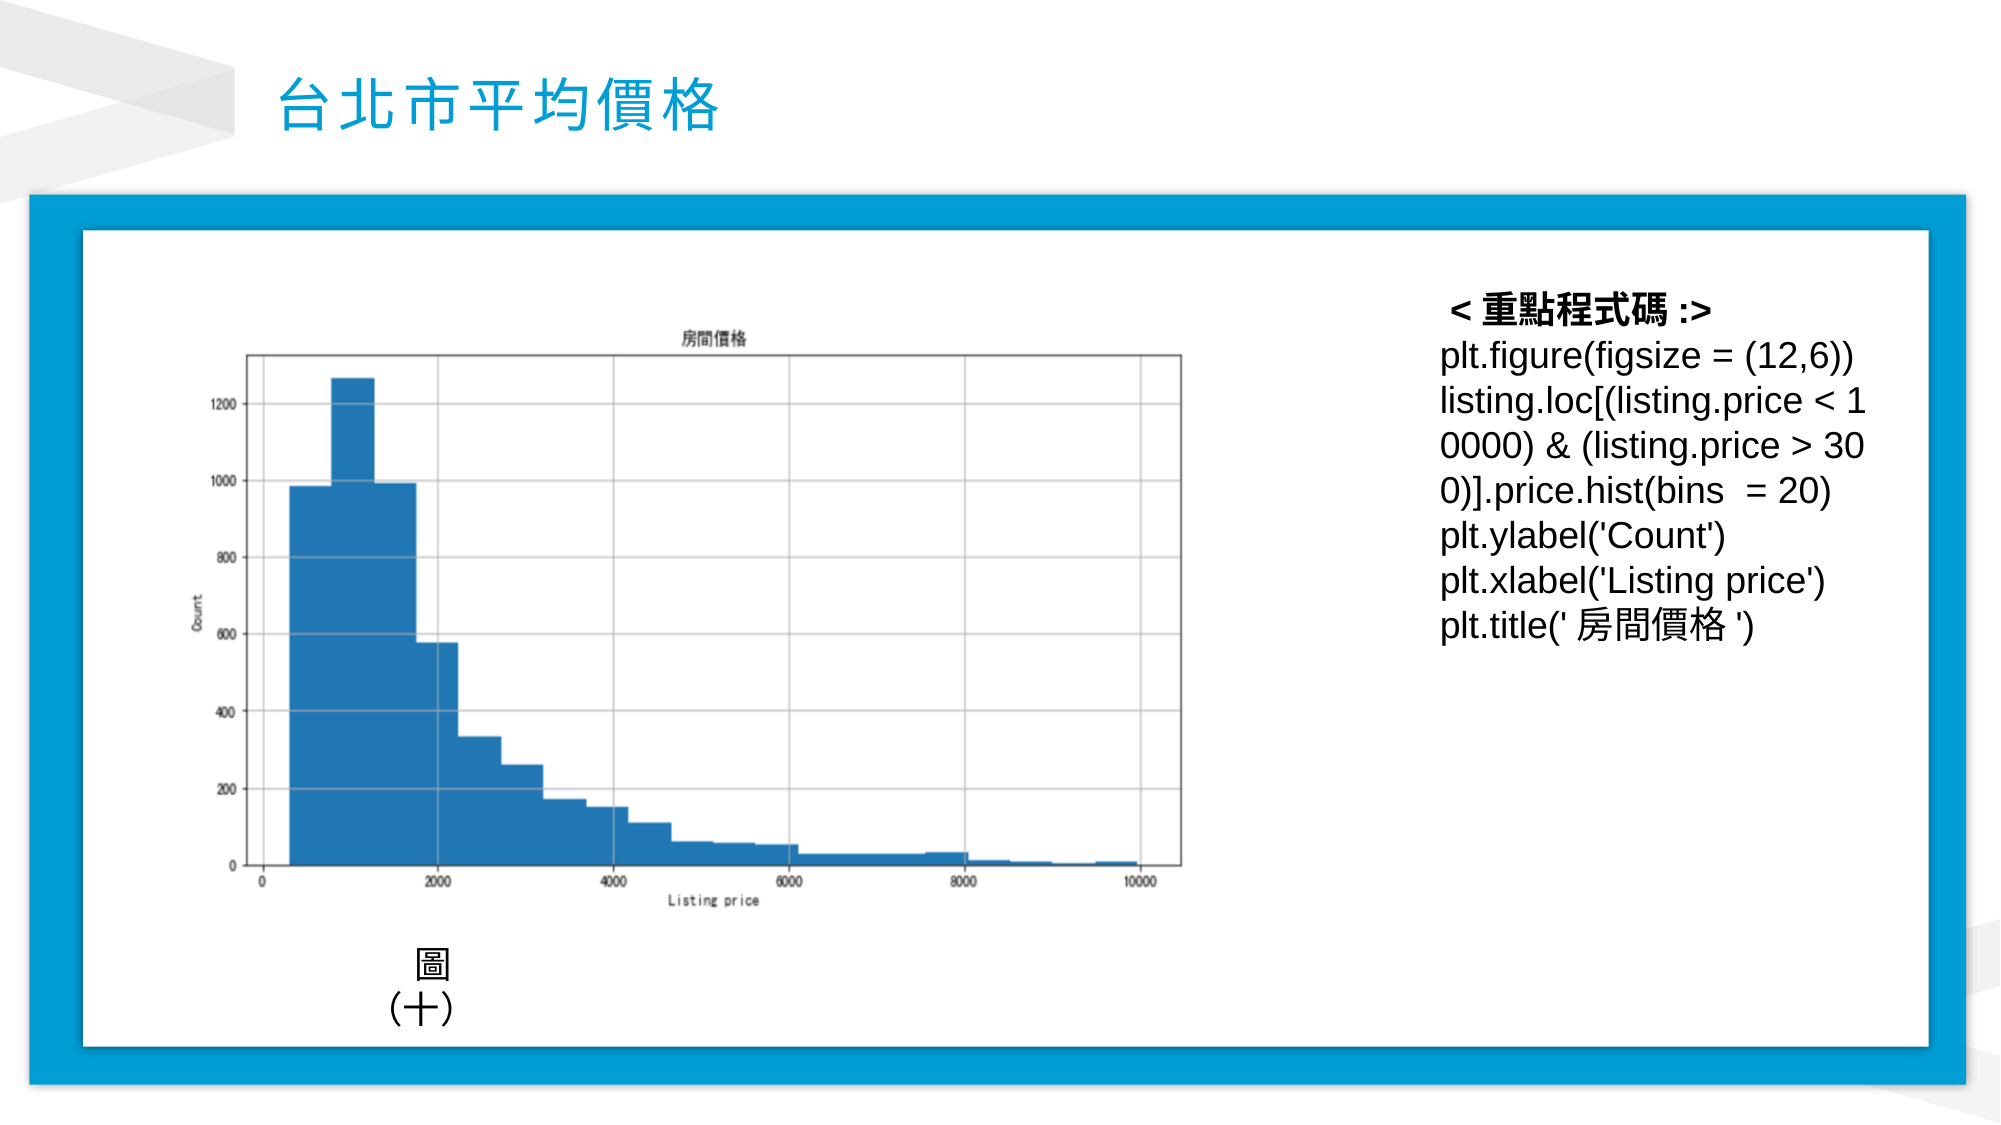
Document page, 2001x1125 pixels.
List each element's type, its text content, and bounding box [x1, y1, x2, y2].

text_box <重點程式碼:> plt.figure(figsize = (12,6)) listing.loc[(listing.price < 10000) & (listing.price > 300)].price.hist(bins = 20) plt.ylabel('Count') plt.xlabel('Listing price') plt.title('房間價格') [1425, 278, 1897, 698]
text_box [82, 229, 1930, 1048]
picture [161, 313, 1334, 930]
text_box 台北市平均價格 [259, 60, 735, 145]
text_box [28, 194, 1967, 1086]
text_box 圖（十） [350, 933, 530, 994]
